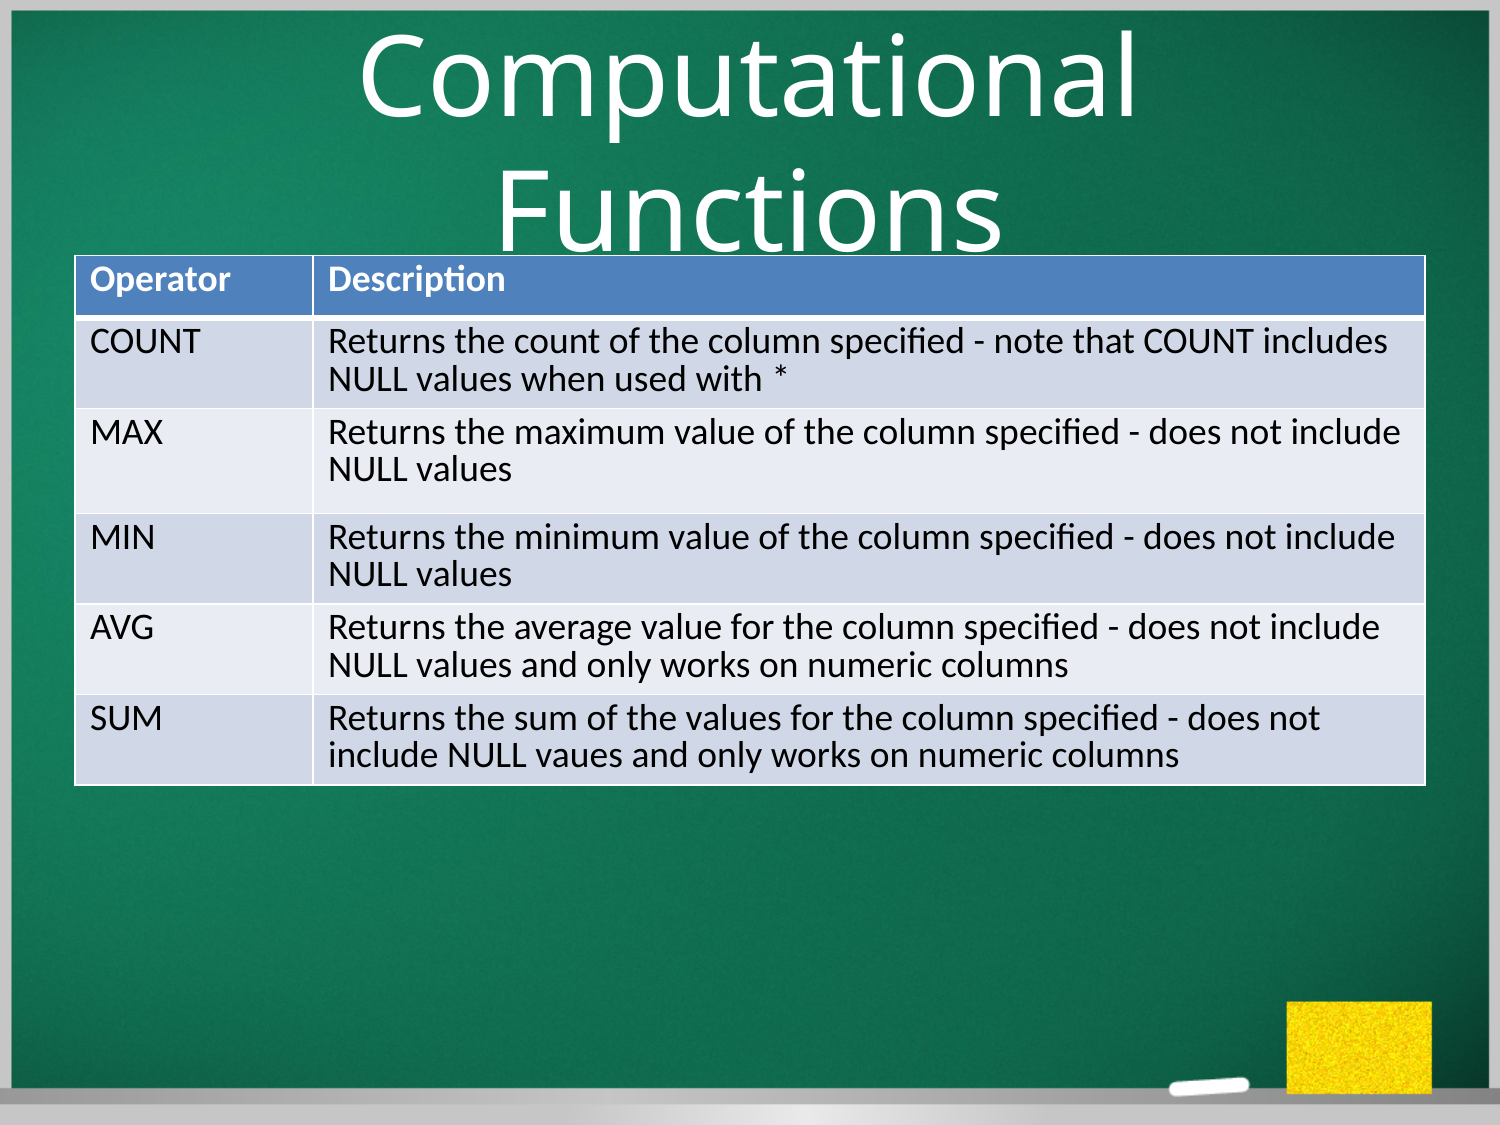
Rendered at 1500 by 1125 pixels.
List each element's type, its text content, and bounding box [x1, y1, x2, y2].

table_cell AVG [76, 605, 312, 694]
table_cell SUM [76, 695, 312, 784]
table_cell MIN [76, 514, 312, 603]
table_cell Returns the average value for the column specified - does not include NULL values and only works on numeric columns [314, 605, 1424, 694]
table_cell Returns the maximum value of the column specified - does not include NULL values [314, 409, 1424, 513]
table_cell Returns the minimum value of the column specified - does not include NULL values [314, 514, 1424, 603]
picture [0, 0, 1500, 1125]
table_cell COUNT [76, 321, 312, 408]
table_header Operator [76, 256, 312, 315]
title Computational Functions [74, 44, 1424, 233]
table_cell Returns the count of the column specified - note that COUNT includes NULL values when used with * [314, 321, 1424, 408]
table_header Description [314, 256, 1424, 315]
table_cell Returns the sum of the values for the column specified - does not include NULL vaues and only works on numeric columns [314, 695, 1424, 784]
table_cell MAX [76, 409, 312, 513]
